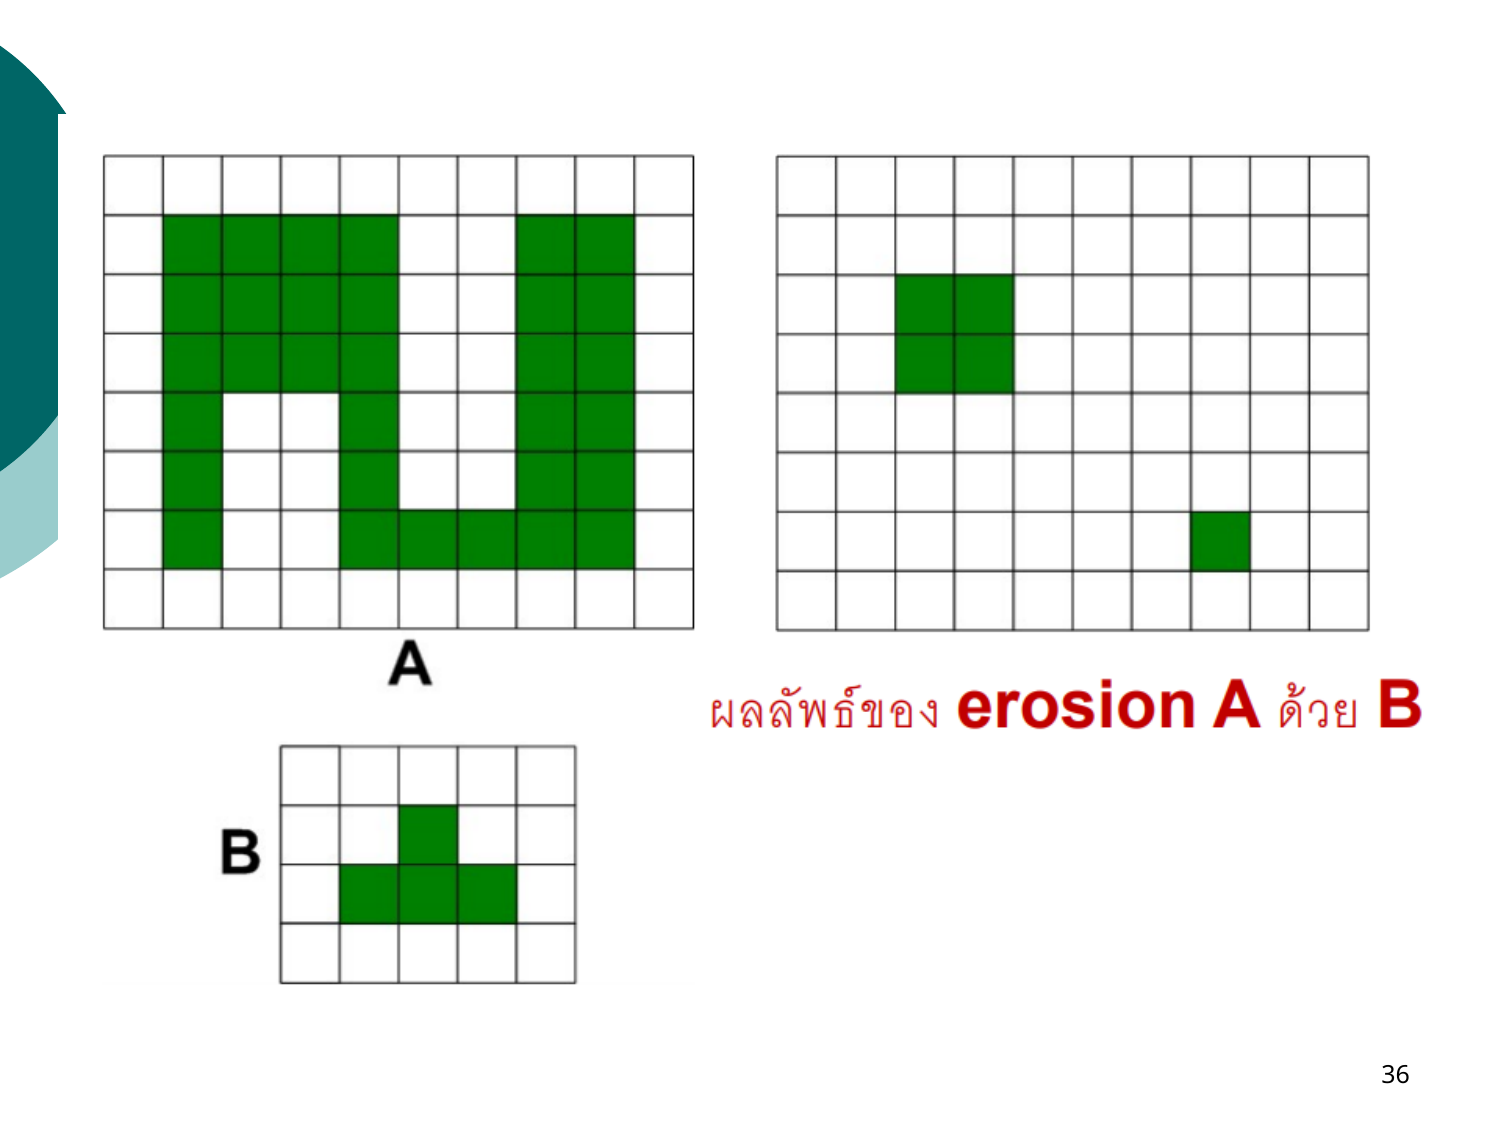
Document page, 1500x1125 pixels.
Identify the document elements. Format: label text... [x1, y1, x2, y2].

slide_number 36 [1074, 1025, 1425, 1100]
picture [58, 114, 1442, 1011]
